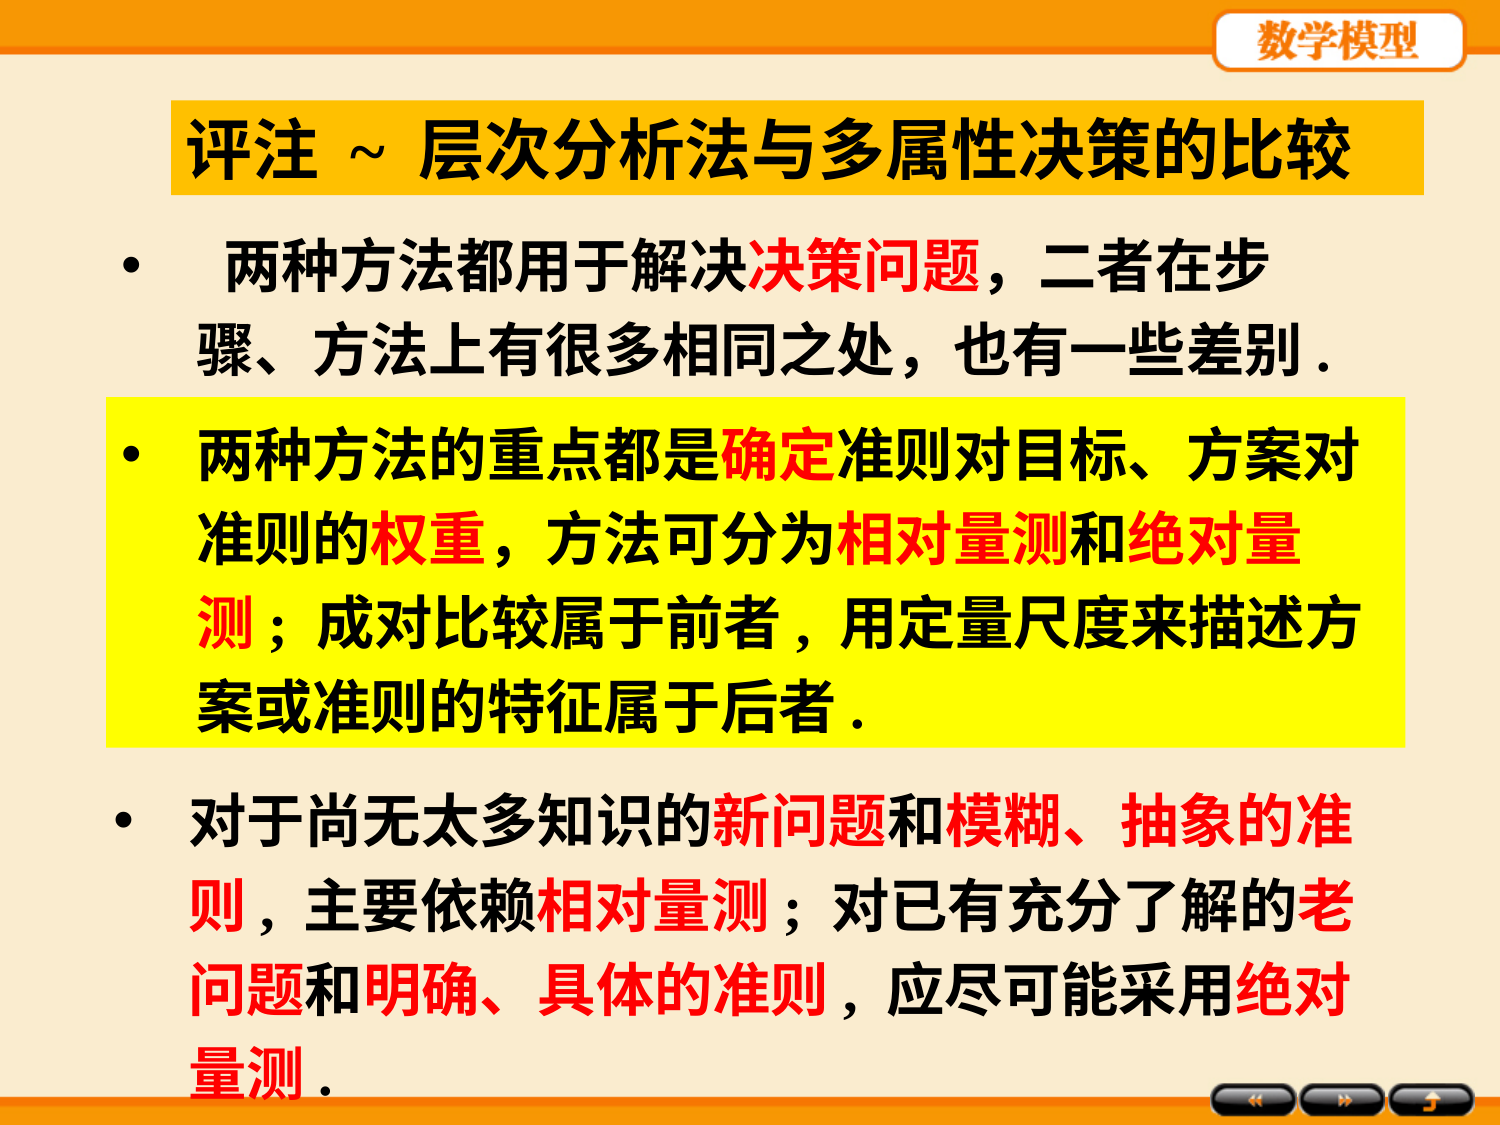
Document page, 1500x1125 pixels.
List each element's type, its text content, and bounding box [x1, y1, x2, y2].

text_box 对于尚无太多知识的新问题和模糊、抽象的准则, 主要依赖相对量测; 对已有充分了解的老问题和明确、具体的准则, 应尽可能采用绝对量测. [98, 763, 1406, 1114]
picture [0, 0, 1500, 1125]
text_box 两种方法都用于解决决策问题，二者在步骤、方法上有很多相同之处，也有一些差别. [106, 208, 1388, 391]
text_box 两种方法的重点都是确定准则对目标、方案对准则的权重，方法可分为相对量测和绝对量测; 成对比较属于前者, 用定量尺度来描述方案或准则的特征属于后者. [106, 397, 1406, 748]
text_box 评注 ~ 层次分析法与多属性决策的比较 [171, 100, 1424, 196]
